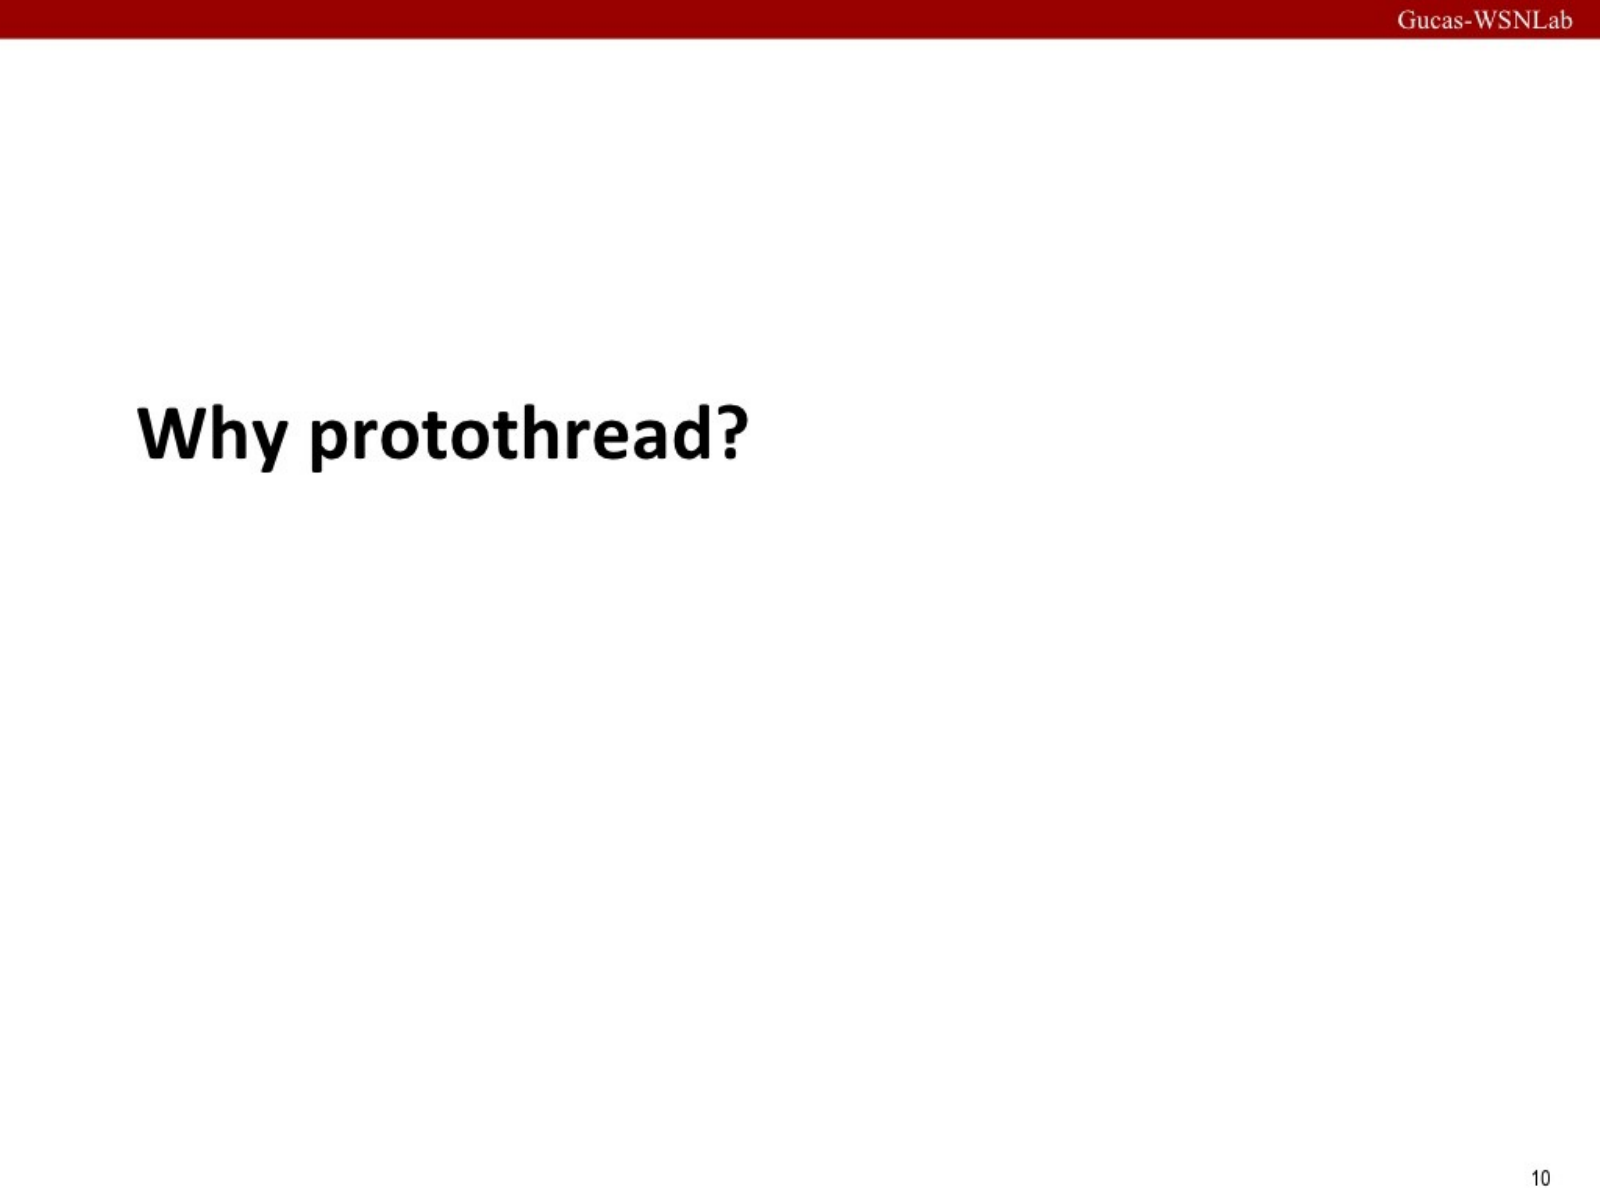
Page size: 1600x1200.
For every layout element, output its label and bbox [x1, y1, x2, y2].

text_box [0, 0, 1600, 1200]
